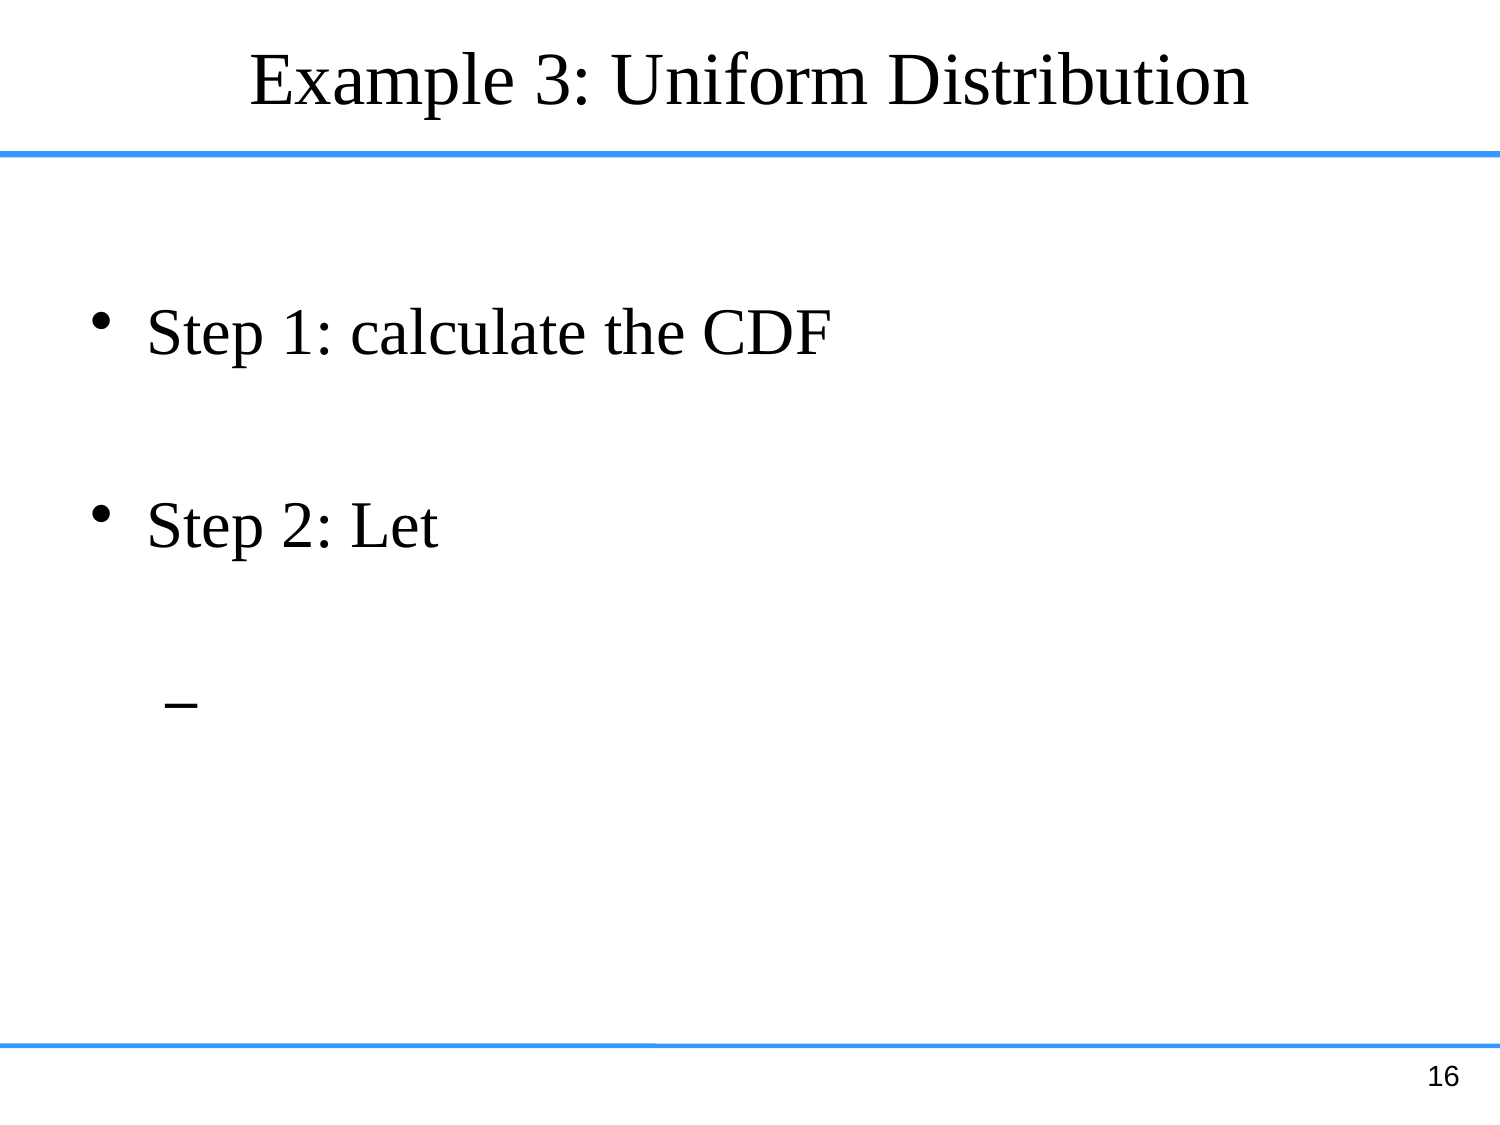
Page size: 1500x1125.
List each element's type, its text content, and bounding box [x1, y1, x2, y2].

slide_number 16 [1374, 1049, 1476, 1109]
title Example 3: Uniform Distribution [74, 24, 1426, 126]
